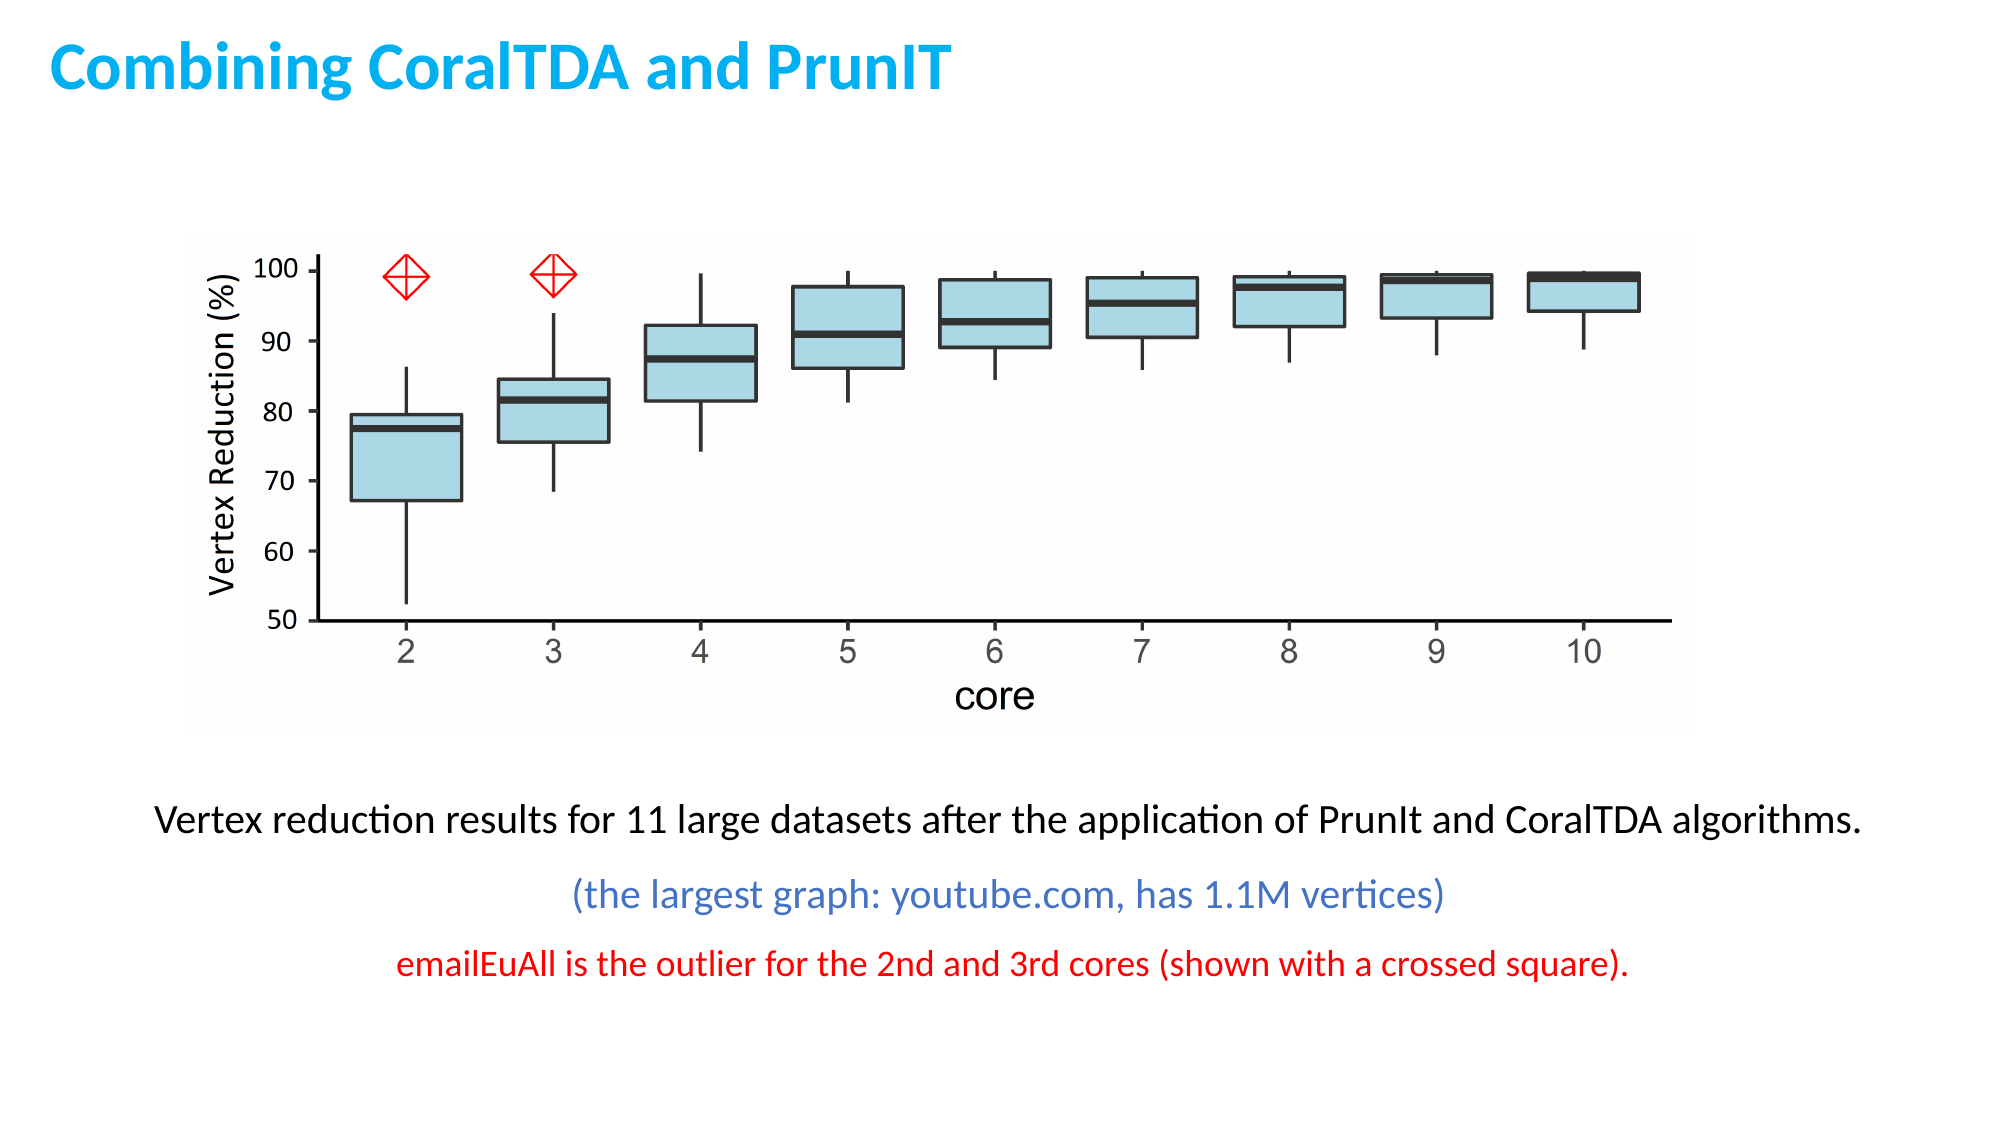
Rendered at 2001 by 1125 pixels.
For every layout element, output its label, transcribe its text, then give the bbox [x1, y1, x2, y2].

text_box Combining CoralTDA and PrunIT [49, 20, 2000, 95]
picture [187, 235, 1691, 737]
text_box Vertex reduction results for 11 large datasets after the application of PrunIt and CoralTDA algorithms. (the largest graph: youtube.com, has 1.1M vertices) emailEuAll is the outlier for the 2nd and 3rd cores (shown with a crossed square). [68, 759, 1959, 992]
